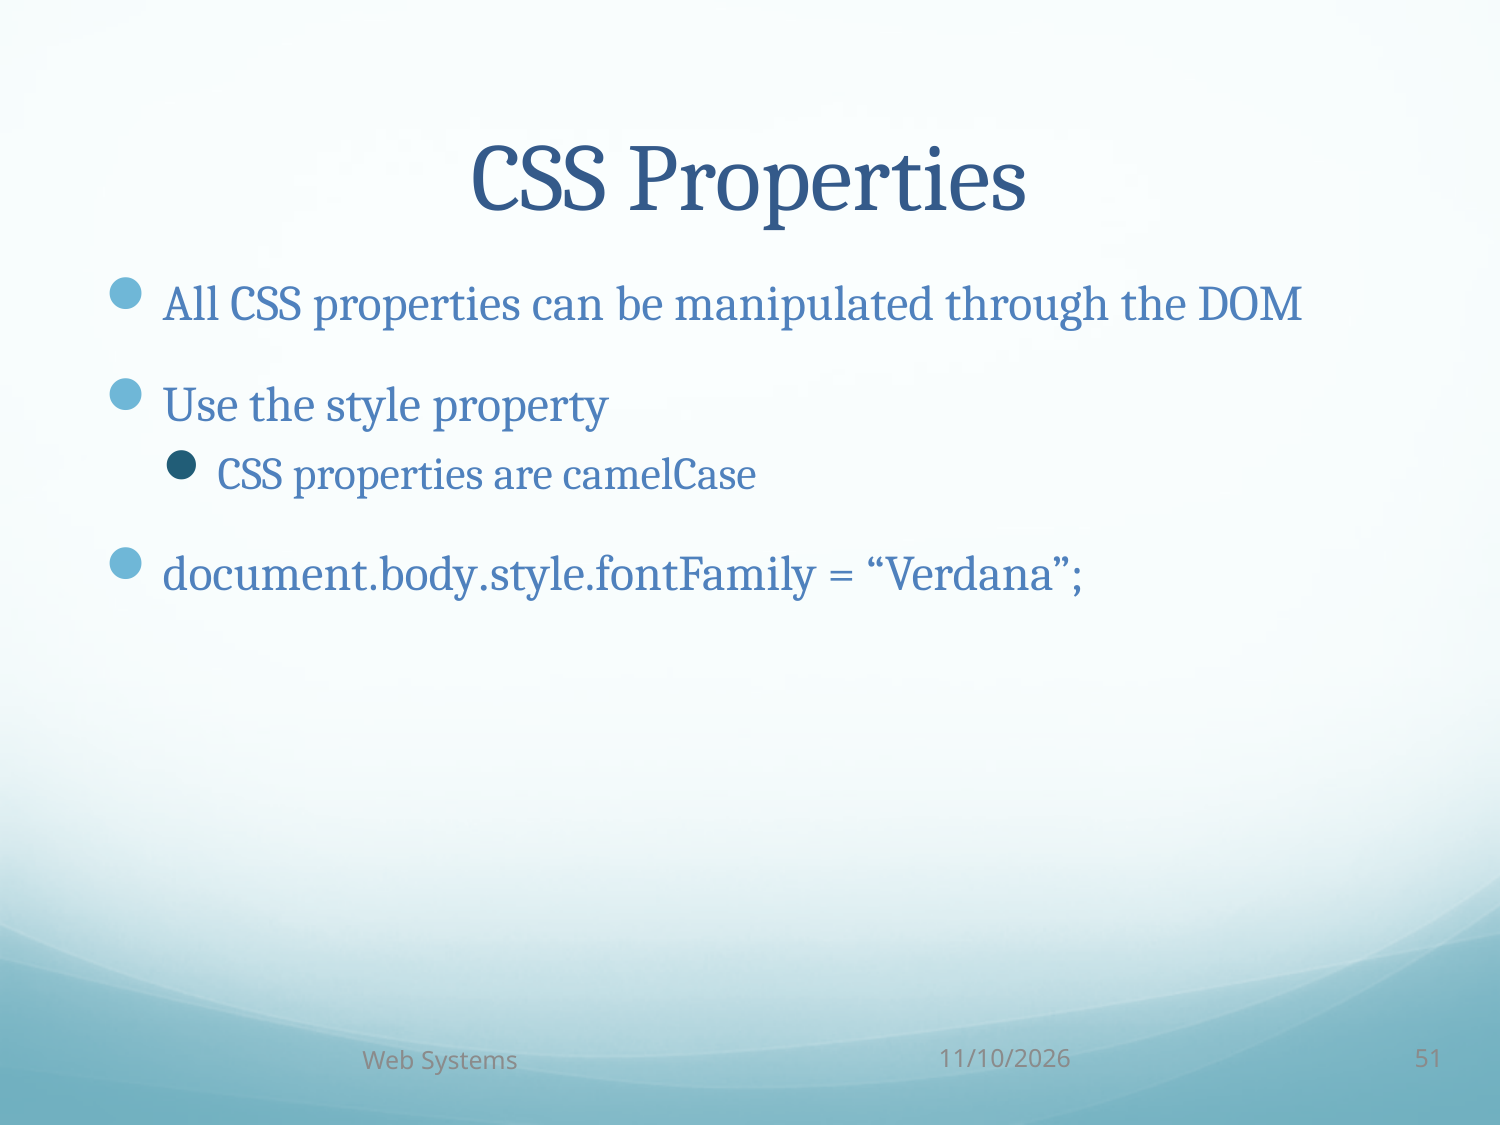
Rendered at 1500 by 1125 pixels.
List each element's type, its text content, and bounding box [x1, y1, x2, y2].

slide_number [923, 1029, 1274, 1090]
list All CSS properties can be manipulated through the DOM Use the style property CSS properties are camelCase document.body.style.fontFamily = “Verdana”; [90, 262, 1410, 975]
footer Web Systems [43, 1029, 838, 1090]
title CSS Properties [90, 17, 1410, 237]
slide_number 51 [1295, 1029, 1459, 1090]
